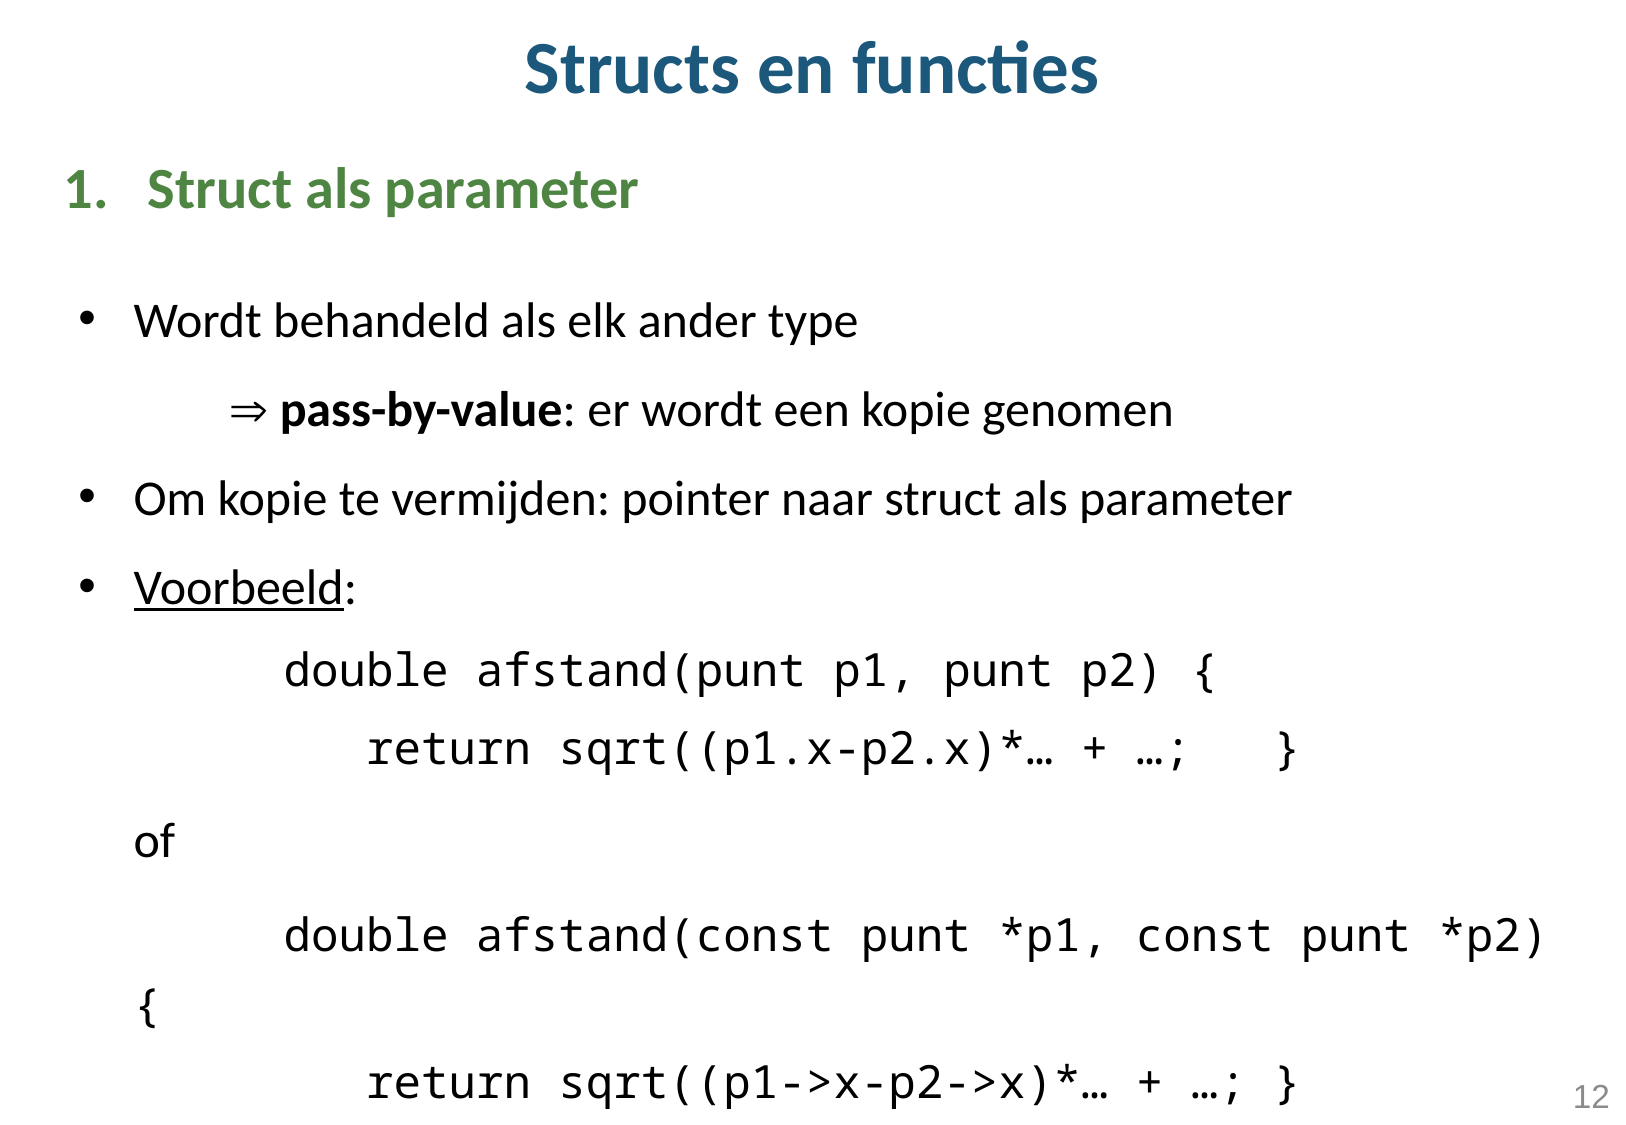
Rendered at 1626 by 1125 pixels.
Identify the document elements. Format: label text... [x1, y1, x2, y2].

title Structs en functies [0, 4, 1625, 124]
text_box 12 [1516, 926, 1614, 992]
text_box Wordt behandeld als elk ander type  pass-by-value: er wordt een kopie genomen Om kopie te vermijden: pointer naar struct als parameter Voorbeeld: double afstand(punt p1, punt p2) { return sqrt((p1.x-p2.x)*… + …; } of double afstand(const punt *p1, const punt *p2) { return sqrt((p1->x-p2->x)*… + …; } [44, 260, 1565, 639]
slide_number 12 [1245, 1065, 1625, 1125]
text_box Struct als parameter [48, 125, 1567, 245]
